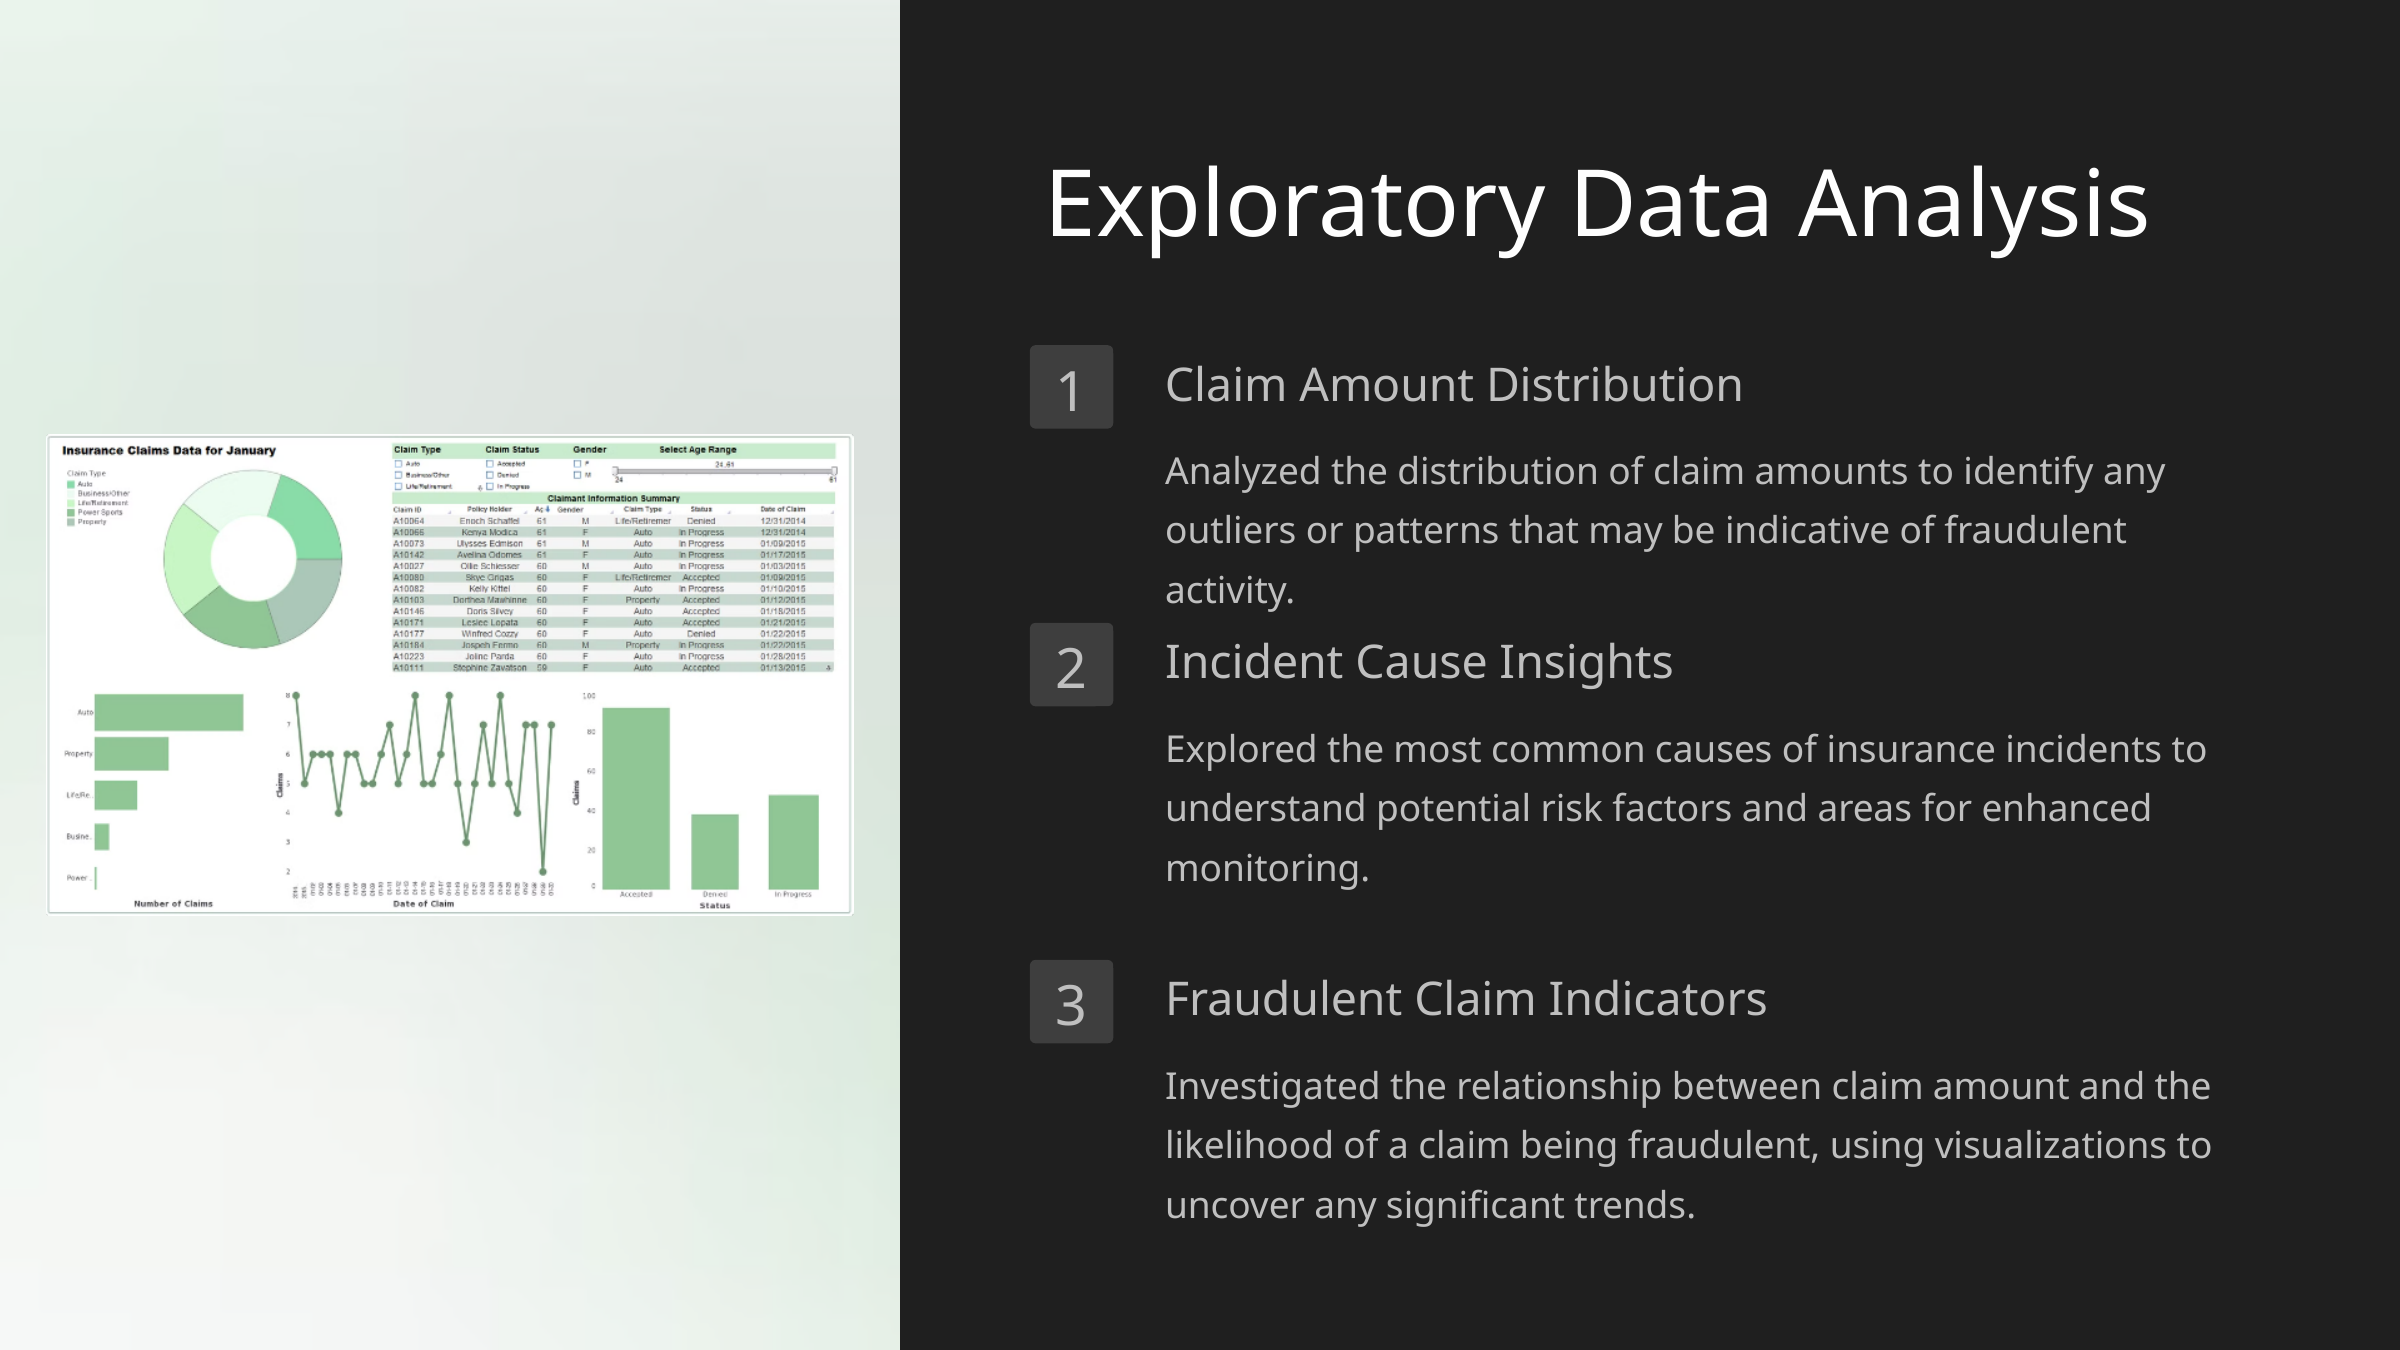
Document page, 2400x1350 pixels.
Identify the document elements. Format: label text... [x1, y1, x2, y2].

text_box [1029, 622, 1114, 707]
text_box [1029, 345, 1114, 429]
text_box [1029, 959, 1114, 1044]
text_box 3 [1055, 973, 1088, 1030]
text_box Explored the most common causes of insurance incidents to understand potential risk factors and areas for enhanced monitoring. [1150, 702, 2271, 881]
picture [0, 0, 900, 1350]
text_box Exploratory Data Analysis [1029, 131, 2132, 248]
text_box Claim Amount Distribution [1150, 345, 1729, 404]
text_box Analyzed the distribution of claim amounts to identify any outliers or patterns that may be indicative of fraudulent activity. [1150, 425, 2271, 544]
text_box 2 [1056, 636, 1087, 693]
text_box Fraudulent Claim Indicators [1150, 959, 1745, 1018]
text_box [900, 0, 2400, 1350]
text_box Incident Cause Insights [1150, 622, 1651, 681]
text_box 1 [1060, 359, 1083, 415]
text_box Investigated the relationship between claim amount and the likelihood of a claim being fraudulent, using visualizations to uncover any significant trends. [1150, 1040, 2271, 1218]
